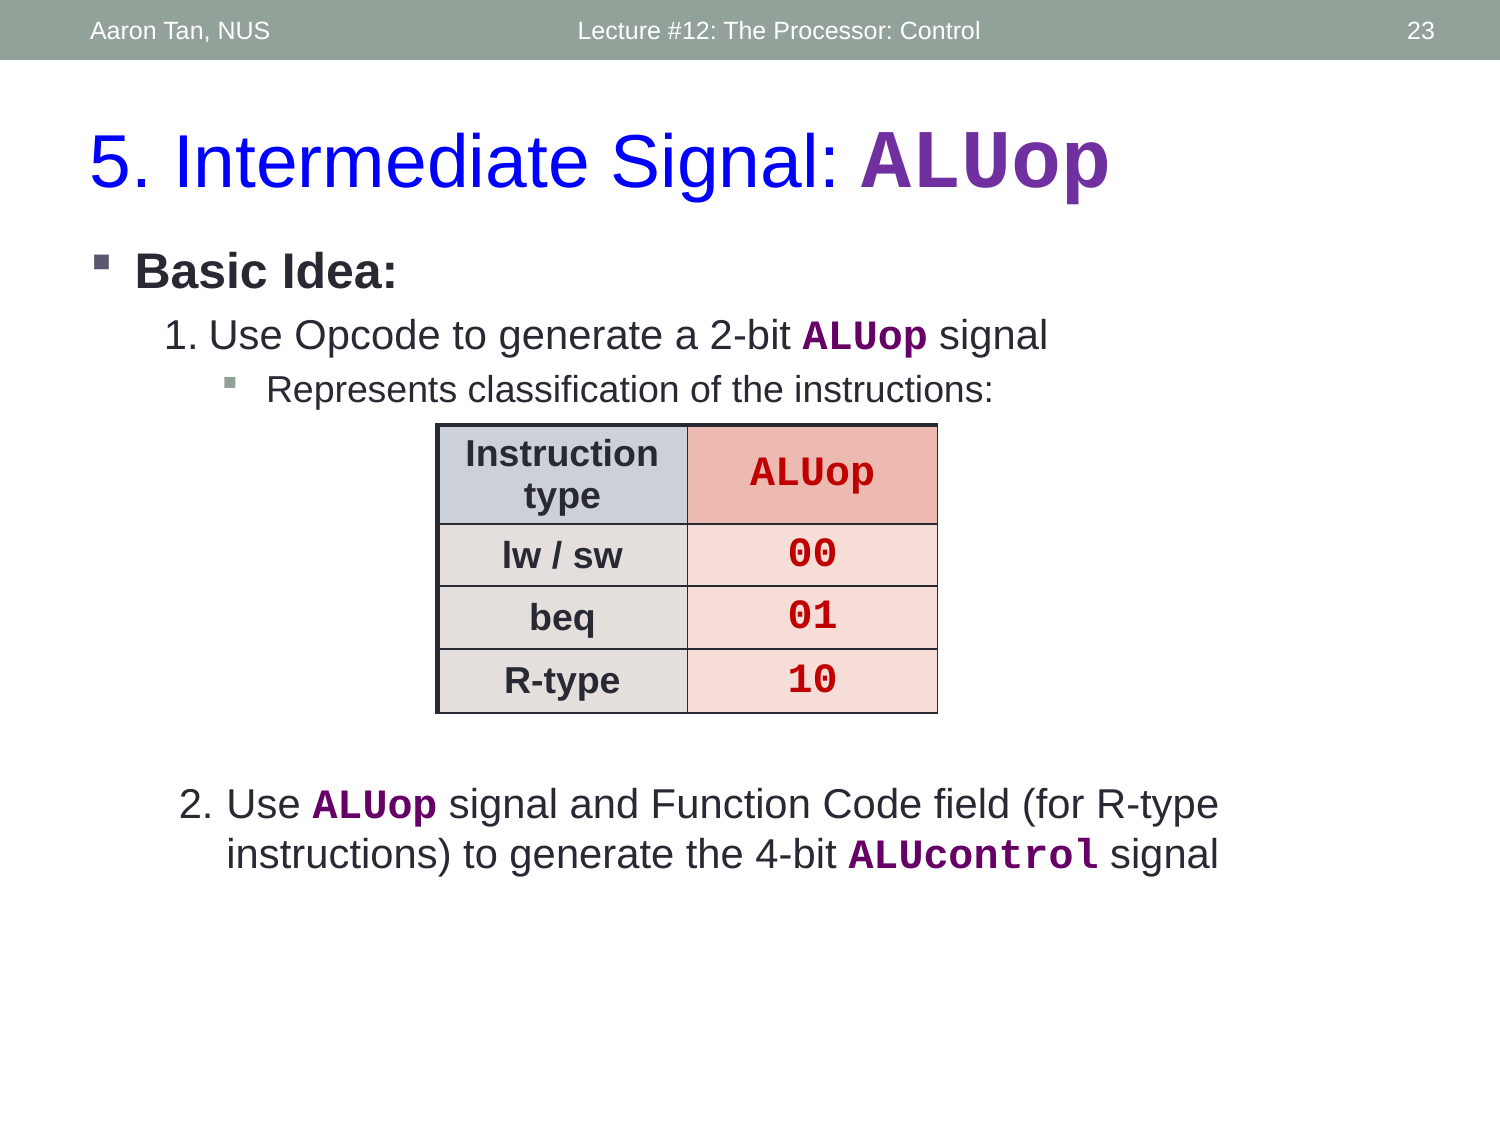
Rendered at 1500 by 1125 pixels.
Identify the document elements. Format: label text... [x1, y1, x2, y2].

table_cell 00 [688, 525, 937, 585]
table_cell lw / sw [440, 525, 687, 585]
table_header Instruction type [440, 427, 687, 523]
table_header ALUop [688, 427, 937, 523]
slide_number 23 [1308, 3, 1450, 57]
slide_number Aaron Tan, NUS [75, 3, 550, 57]
table_cell 01 [688, 587, 937, 648]
list Basic Idea: Use Opcode to generate a 2-bit ALUop signal Represents classification of the instructions: Use ALUop signal and Function Code field (for R-type instructions) to generate the 4-bit ALUcontrol signal [75, 231, 1425, 975]
table_cell 10 [688, 650, 937, 712]
text_box 5. Intermediate Signal: ALUop [74, 96, 1425, 212]
table_cell R-type [440, 650, 687, 712]
footer Lecture #12: The Processor: Control [562, 3, 1238, 57]
table_cell beq [440, 587, 687, 648]
